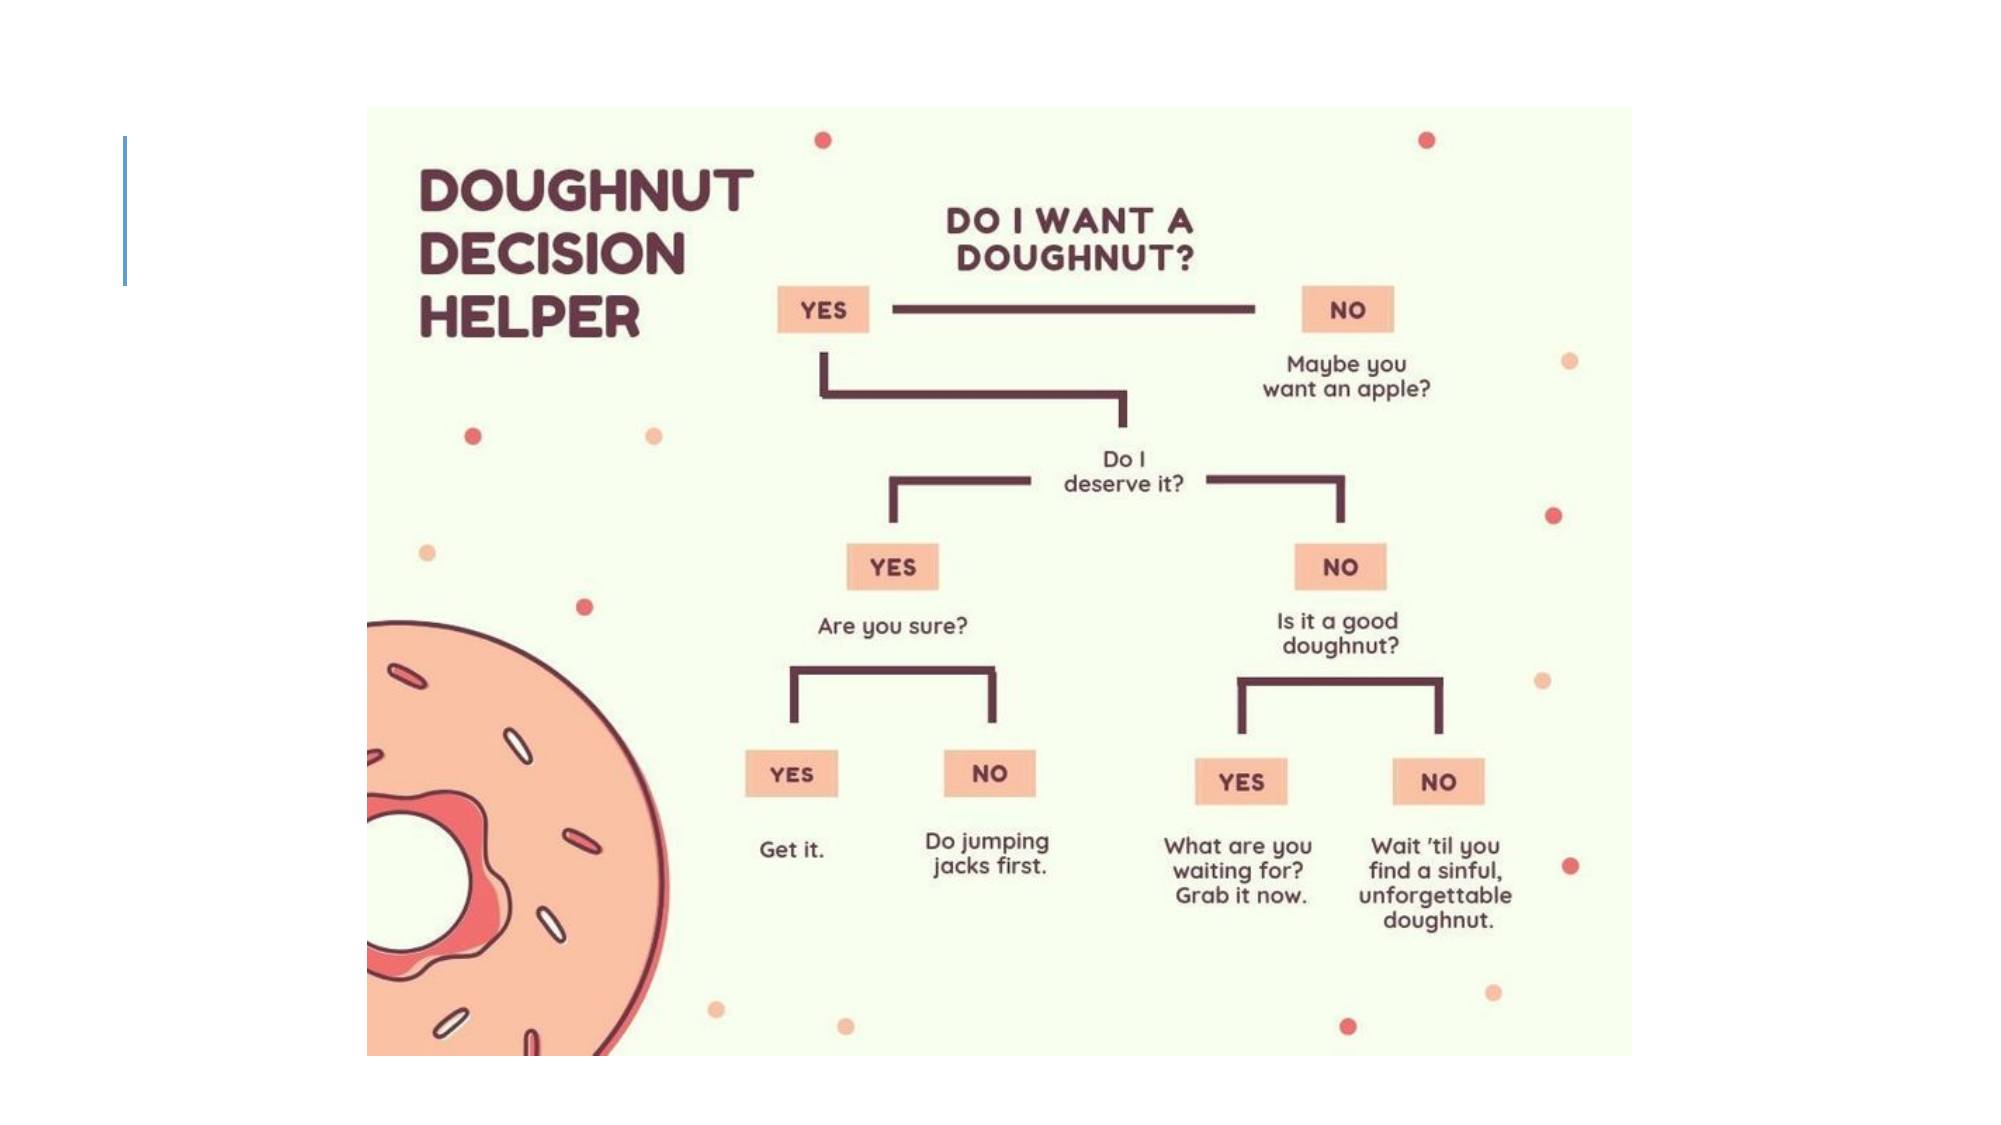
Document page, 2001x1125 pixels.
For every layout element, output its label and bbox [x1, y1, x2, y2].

list [367, 107, 1633, 1057]
